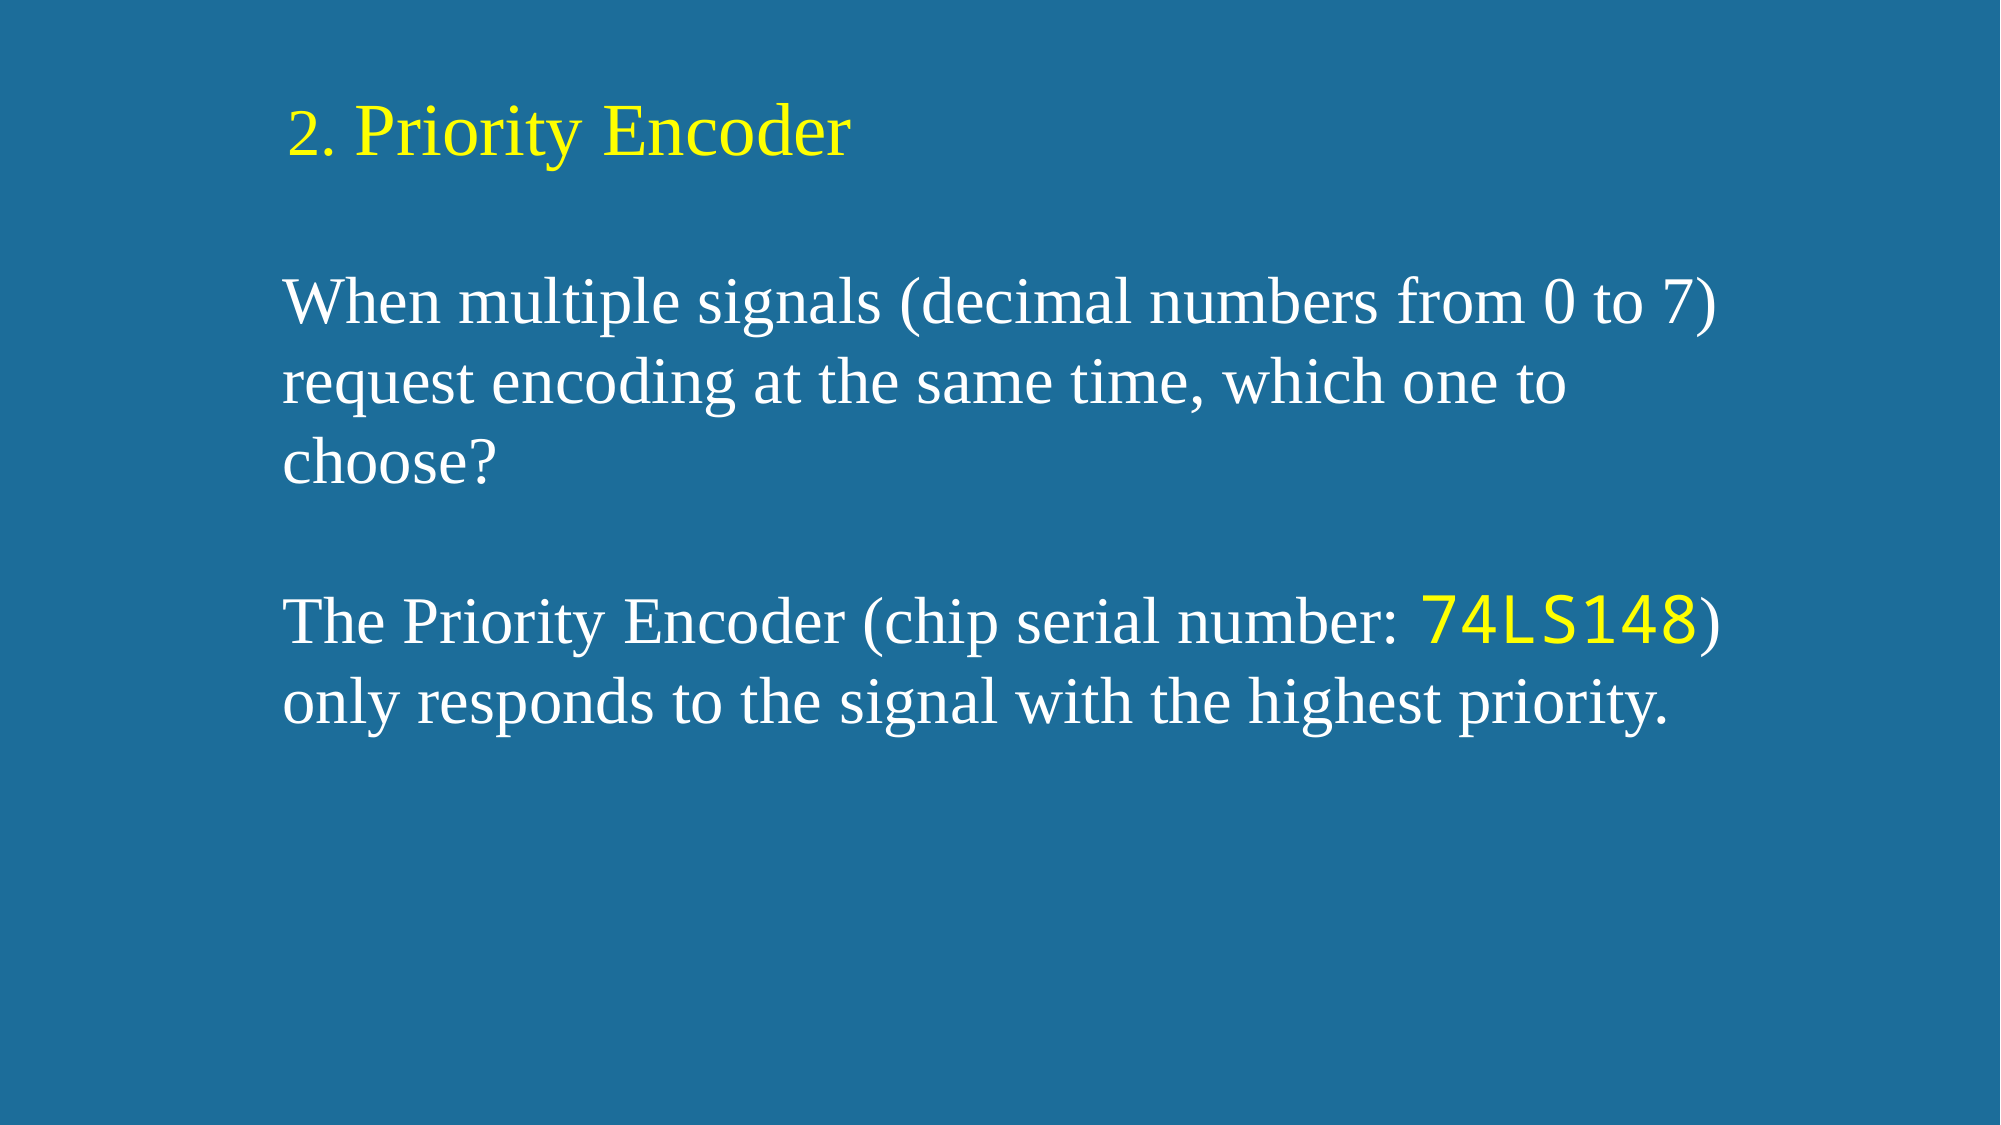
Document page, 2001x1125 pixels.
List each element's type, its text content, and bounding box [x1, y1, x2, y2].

text_box 2. Priority Encoder [272, 73, 867, 249]
text_box When multiple signals (decimal numbers from 0 to 7) request encoding at the same time, which one to choose? The Priority Encoder (chip serial number: 74LS148) only responds to the signal with the highest priority. [267, 249, 1768, 745]
